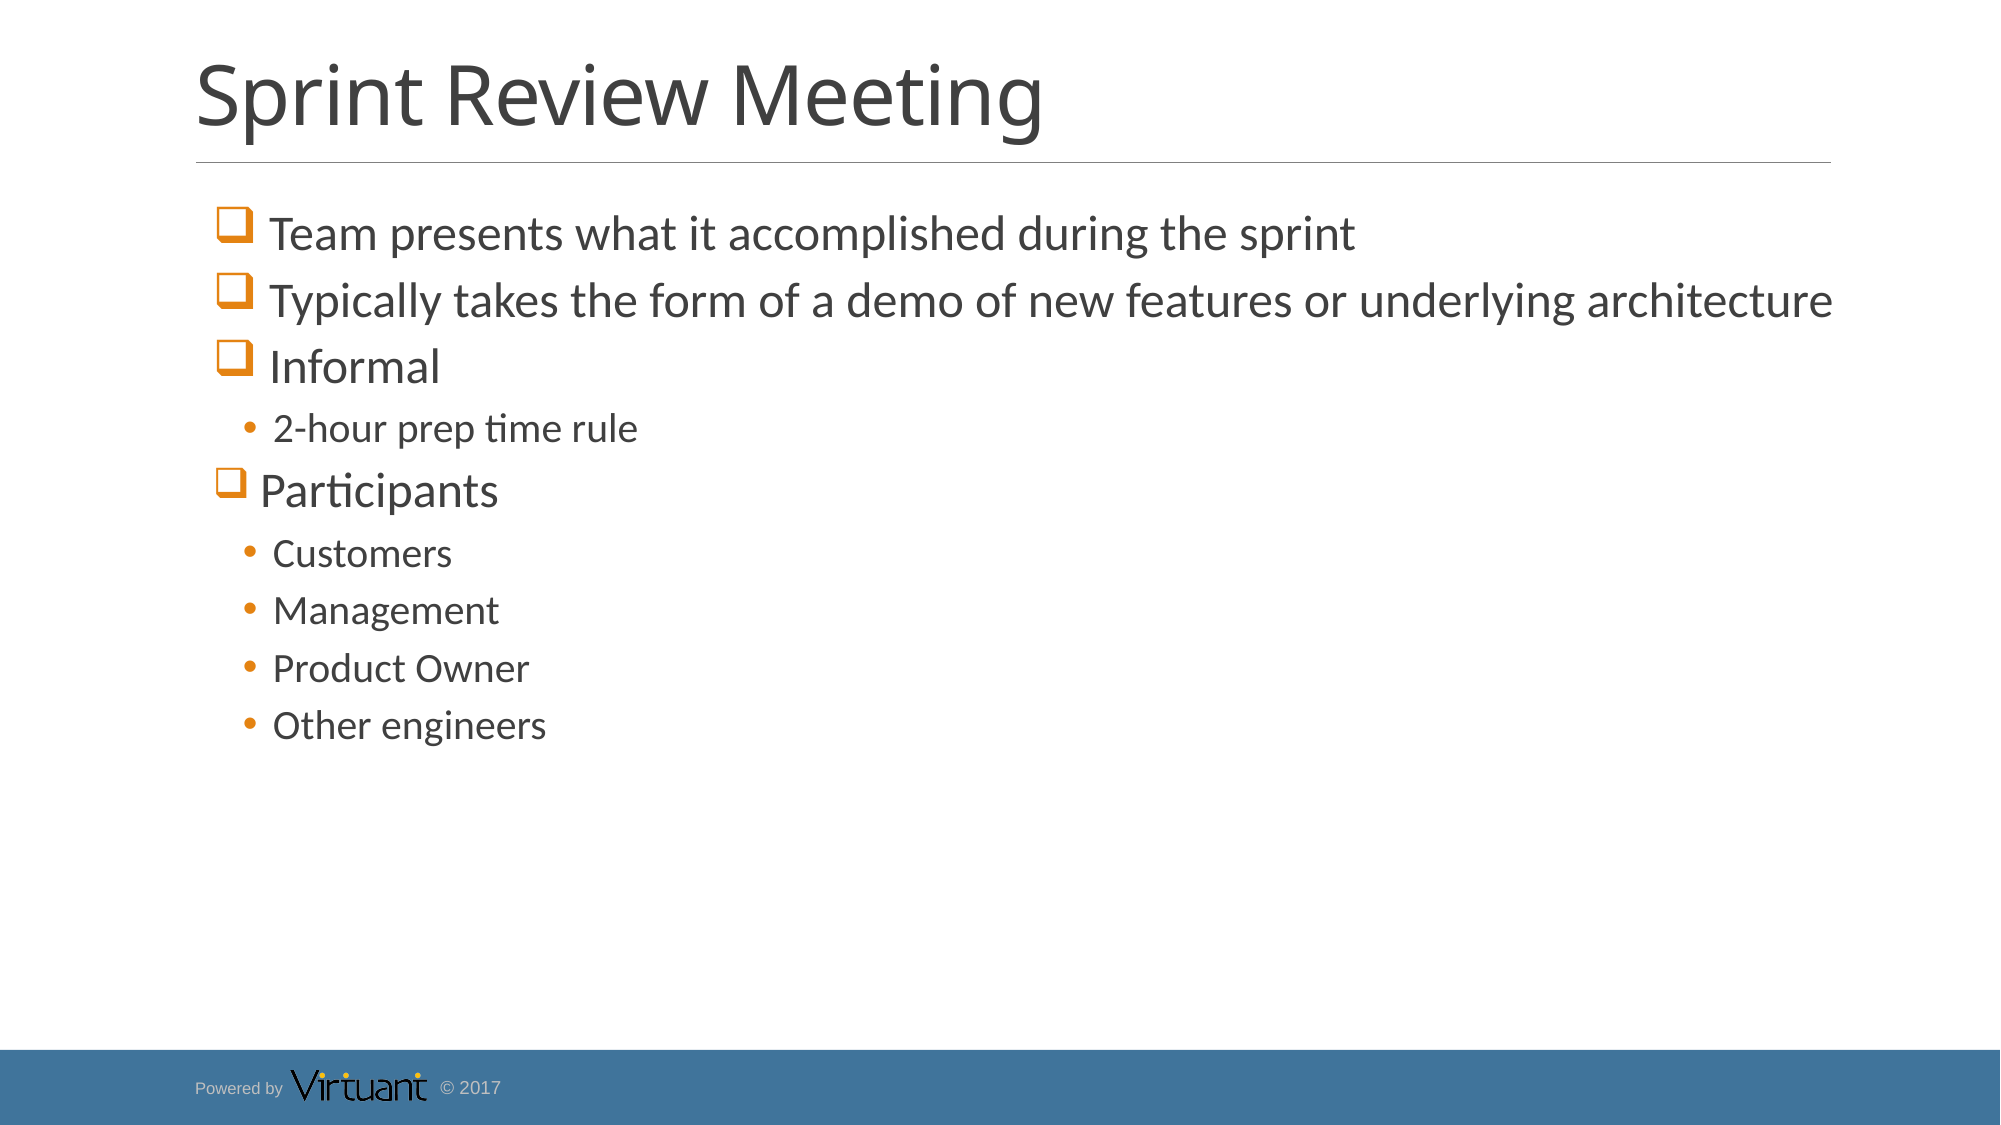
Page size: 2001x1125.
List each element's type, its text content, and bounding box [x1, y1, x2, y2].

list Team presents what it accomplished during the sprint Typically takes the form of a demo of new features or underlying architecture Informal 2-hour prep time rule Participants Customers Management Product Owner Other engineers [180, 200, 1850, 944]
title Sprint Review Meeting [180, 47, 1830, 150]
picture [290, 1070, 427, 1102]
